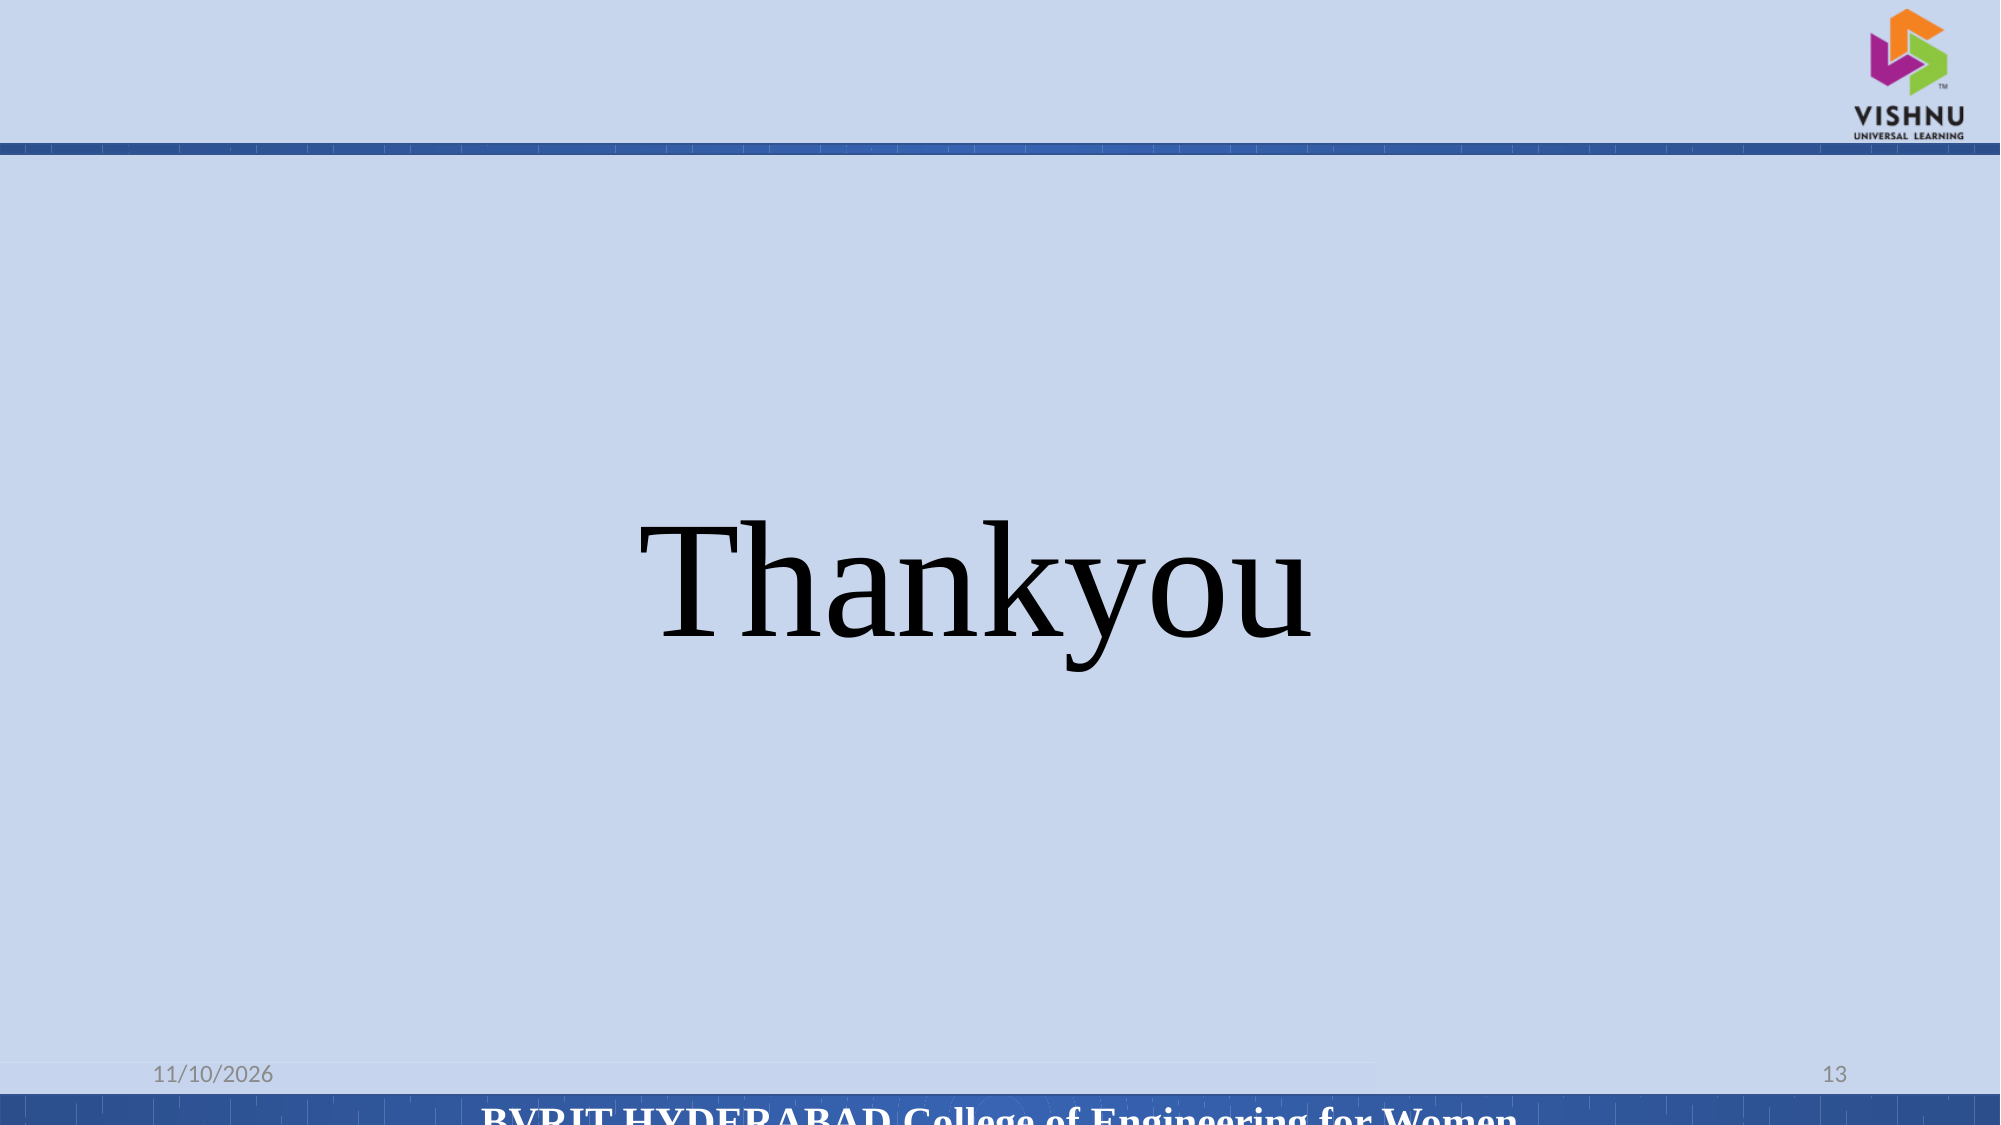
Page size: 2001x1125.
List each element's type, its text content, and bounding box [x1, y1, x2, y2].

text_box BVRIT HYDERABAD College of Engineering for Women [0, 1094, 2000, 1125]
text_box [0, 143, 1823, 155]
picture [1823, 0, 2000, 168]
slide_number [137, 1042, 588, 1094]
slide_number 13 [1412, 1042, 1863, 1094]
text_box Thankyou [97, 462, 1855, 677]
